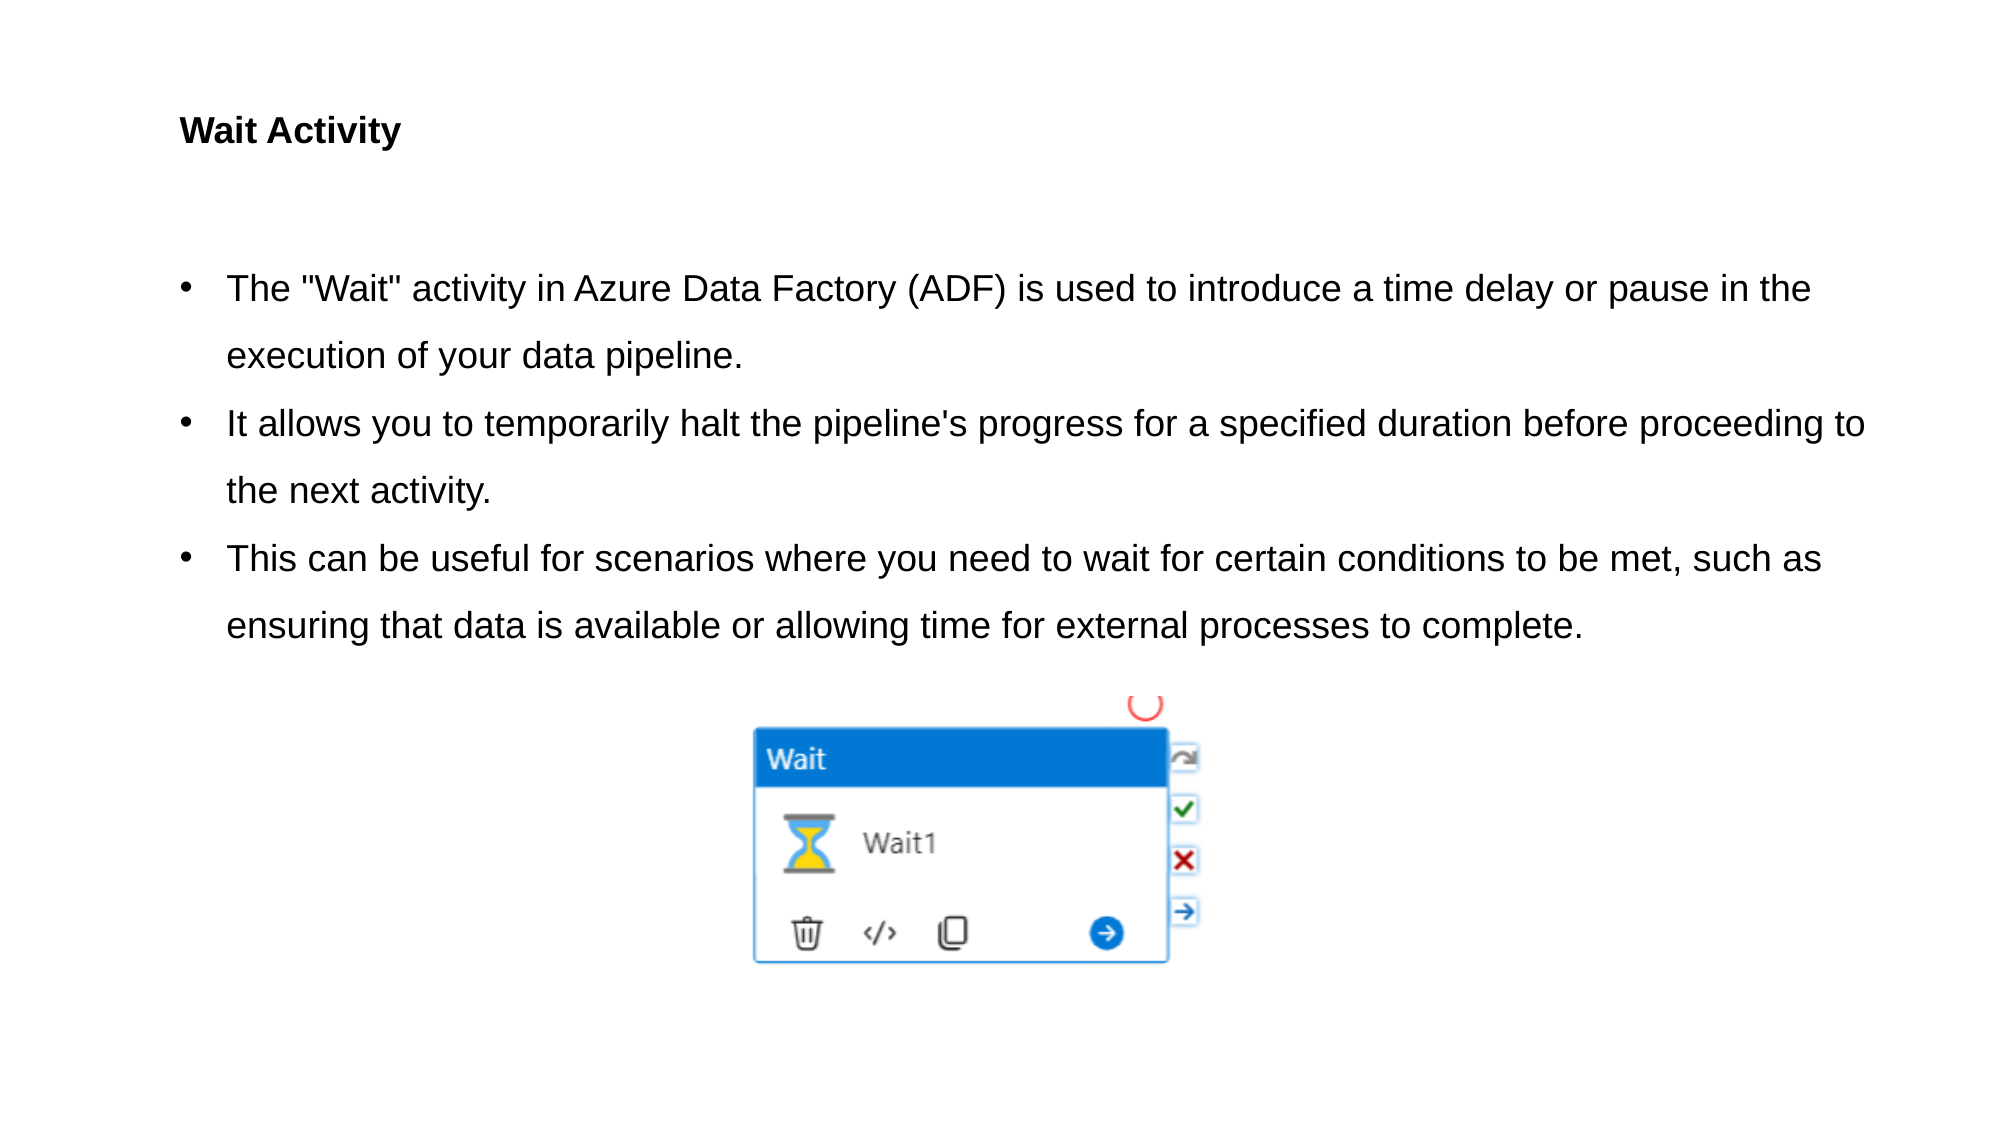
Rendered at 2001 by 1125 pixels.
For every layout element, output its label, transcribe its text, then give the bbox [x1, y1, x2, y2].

picture [738, 696, 1291, 970]
text_box The "Wait" activity in Azure Data Factory (ADF) is used to introduce a time delay or pause in the execution of your data pipeline. It allows you to temporarily halt the pipeline's progress for a specified duration before proceeding to the next activity. This can be useful for scenarios where you need to wait for certain conditions to be met, such as ensuring that data is available or allowing time for external processes to complete. [164, 233, 1891, 654]
text_box Wait Activity [164, 98, 1166, 159]
